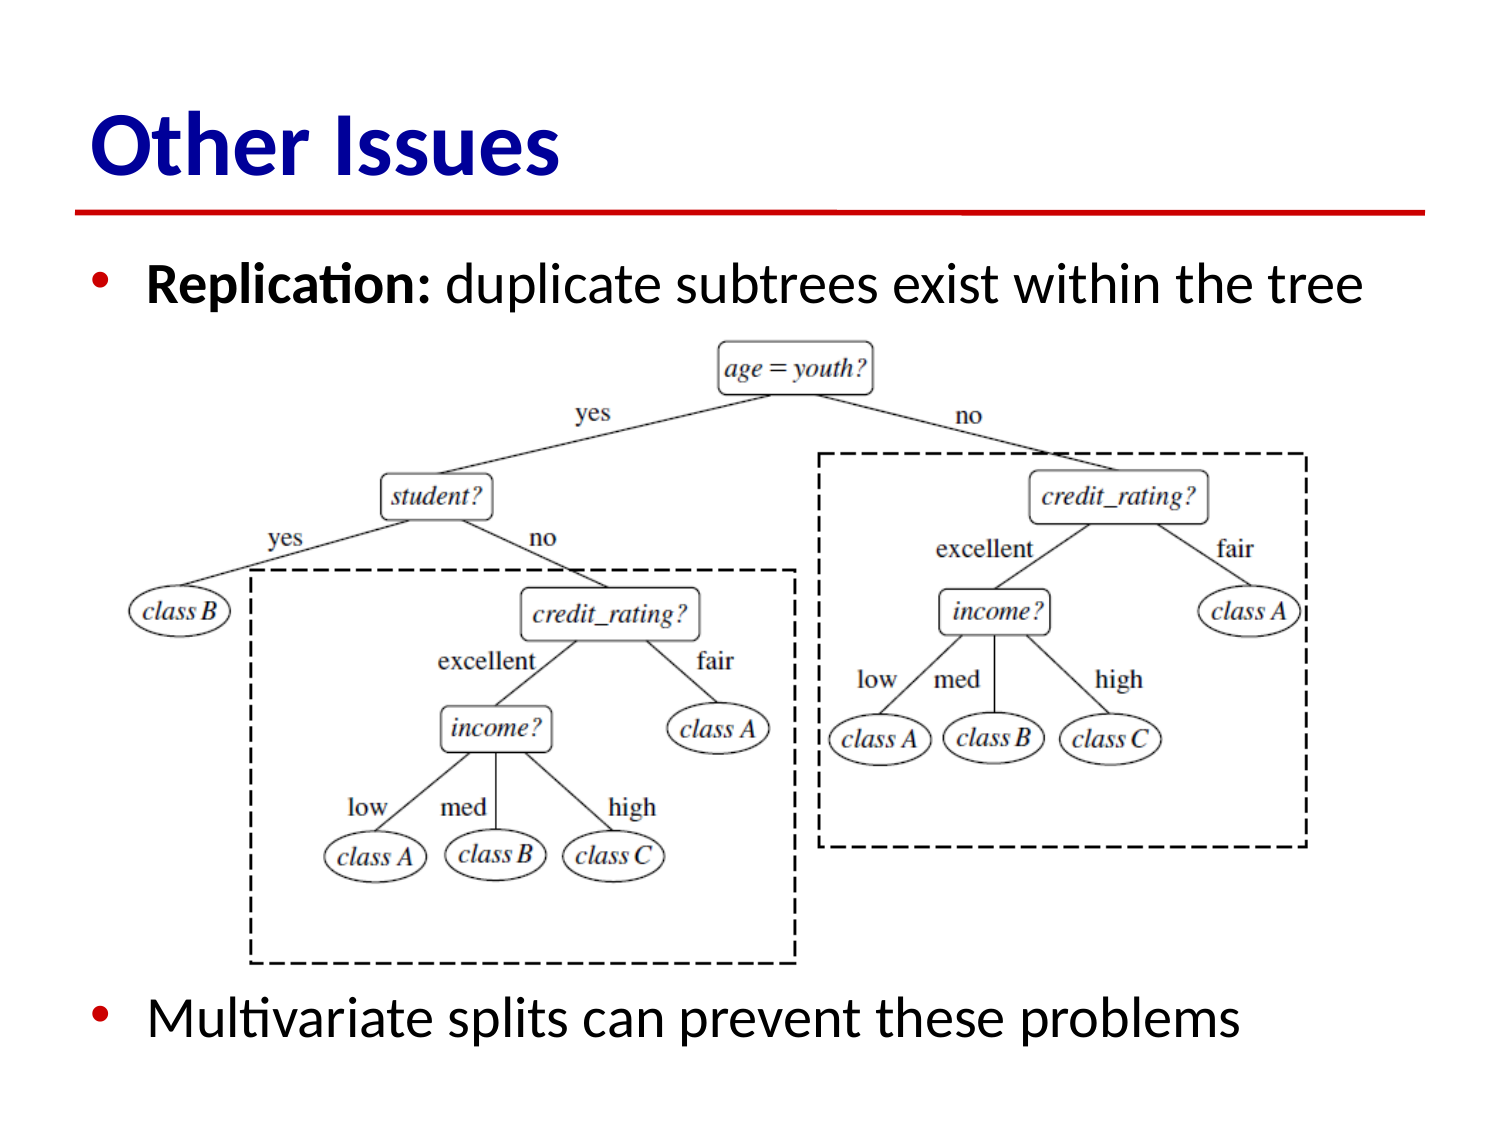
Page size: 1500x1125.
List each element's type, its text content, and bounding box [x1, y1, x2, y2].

list Replication: duplicate subtrees exist within the tree Multivariate splits can prevent these problems [75, 237, 1450, 1125]
picture [99, 333, 1326, 976]
title Other Issues [75, 45, 1425, 233]
